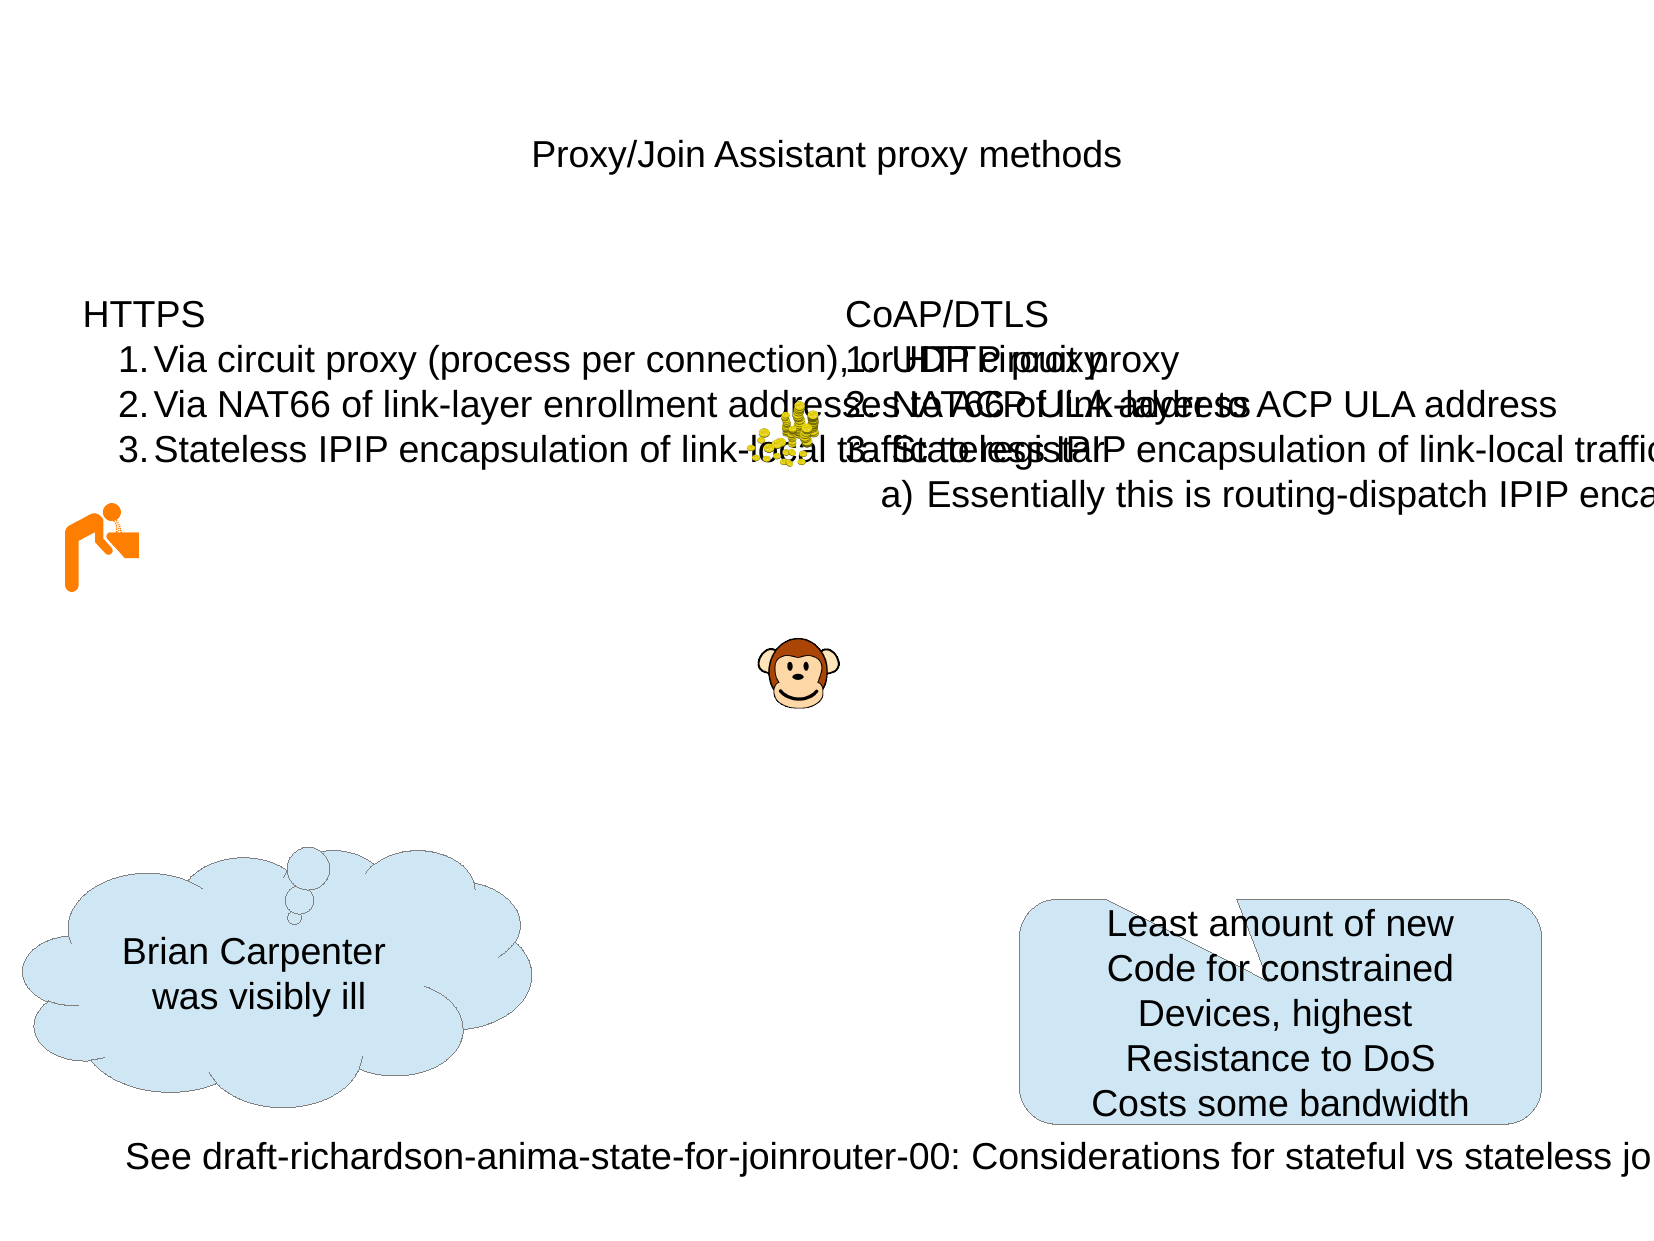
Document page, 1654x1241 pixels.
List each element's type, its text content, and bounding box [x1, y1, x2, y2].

text_box Least amount of new Code for constrained Devices, highest Resistance to DoS Costs some bandwidth [1019, 899, 1542, 1125]
picture [747, 400, 819, 467]
text_box Proxy/Join Assistant proxy methods [82, 49, 1571, 257]
text_box See draft-richardson-anima-state-for-joinrouter-00: Considerations for stateful vs stateless join router in ANIMA bootstrap, for longer discussion [110, 1124, 1502, 1241]
text_box CoAP/DTLS UDP circuit proxy NAT66 of link-layer to ACP ULA address Stateless IPIP encapsulation of link-local traffic to registrar Essentially this is routing-dispatch IPIP encapsulation [845, 290, 1572, 1010]
text_box Brian Carpenter was visibly ill [22, 847, 532, 1108]
picture [65, 503, 139, 593]
text_box HTTPS Via circuit proxy (process per connection), or HTTP proxy. Via NAT66 of link-layer enrollment addresses to ACP ULA address Stateless IPIP encapsulation of link-local traffic to registar [82, 290, 809, 1010]
picture [757, 637, 846, 716]
